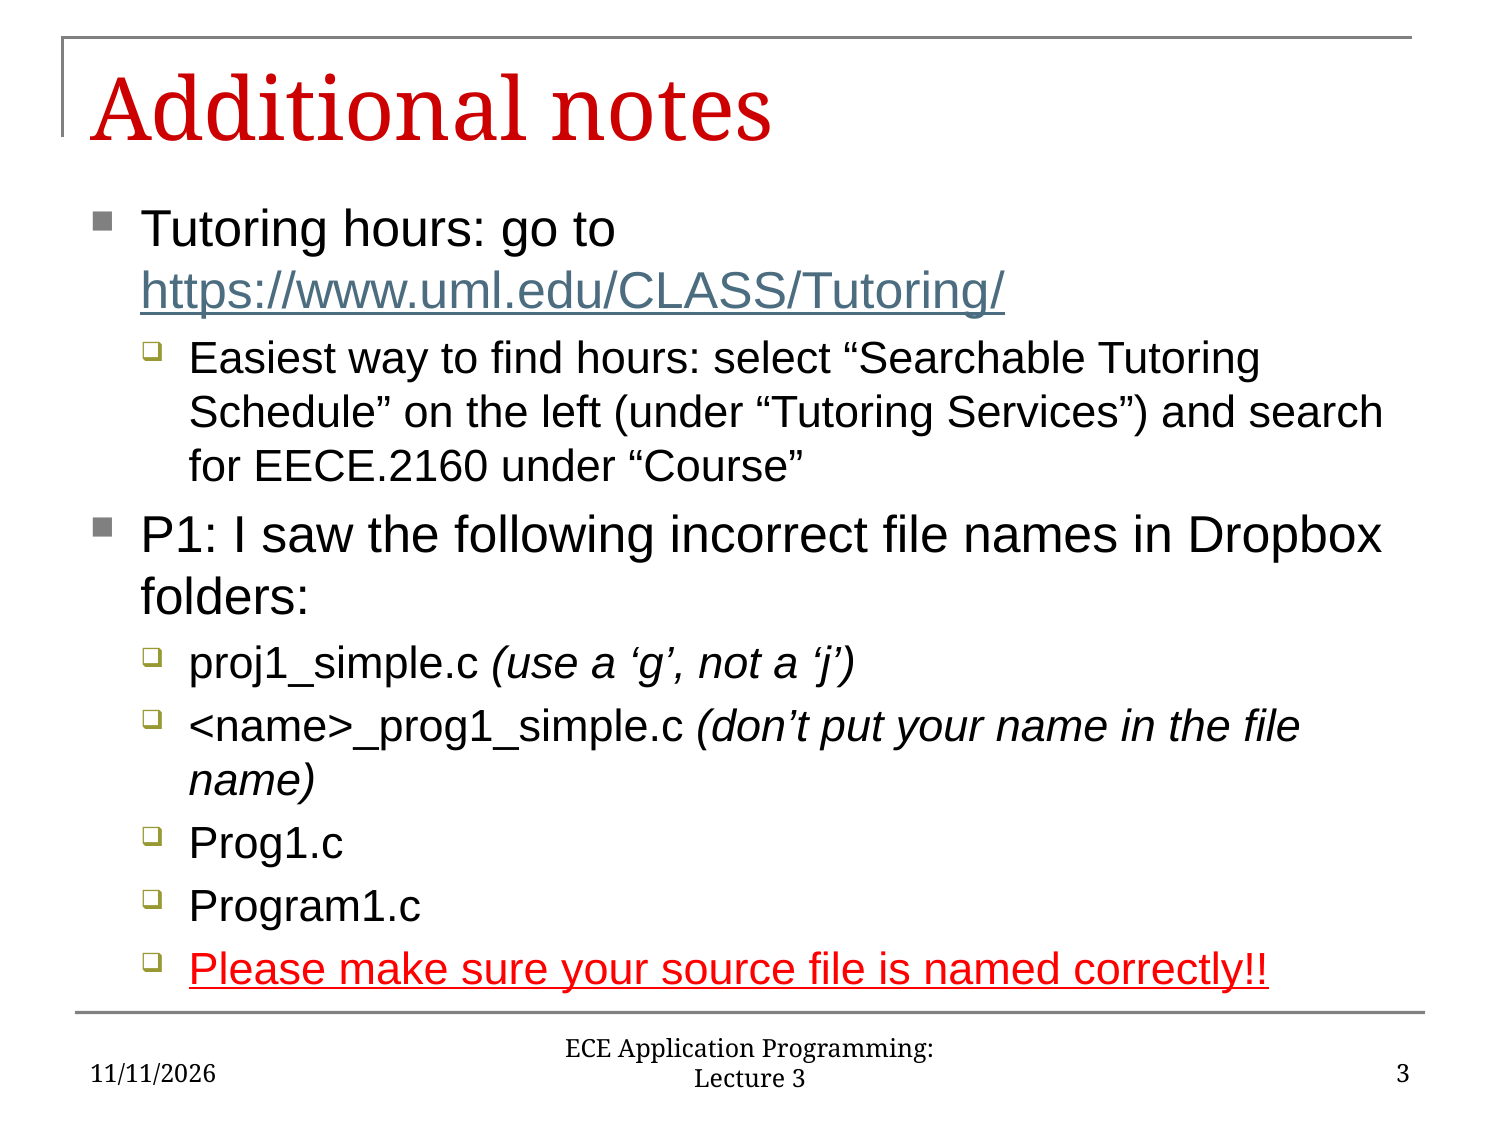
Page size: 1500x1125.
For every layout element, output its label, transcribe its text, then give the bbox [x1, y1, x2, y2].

slide_number 3 [1074, 1023, 1426, 1100]
list Tutoring hours: go to https://www.uml.edu/CLASS/Tutoring/ Easiest way to find hours: select “Searchable Tutoring Schedule” on the left (under “Tutoring Services”) and search for EECE.2160 under “Course” P1: I saw the following incorrect file names in Dropbox folders: proj1_simple.c (use a ‘g’, not a ‘j’) <name>_prog1_simple.c (don’t put your name in the file name) Prog1.c Program1.c Please make sure your source file is named correctly!! [75, 187, 1425, 1006]
footer ECE Application Programming: Lecture 3 [512, 1024, 988, 1101]
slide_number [74, 1023, 426, 1100]
title Additional notes [75, 45, 1425, 163]
